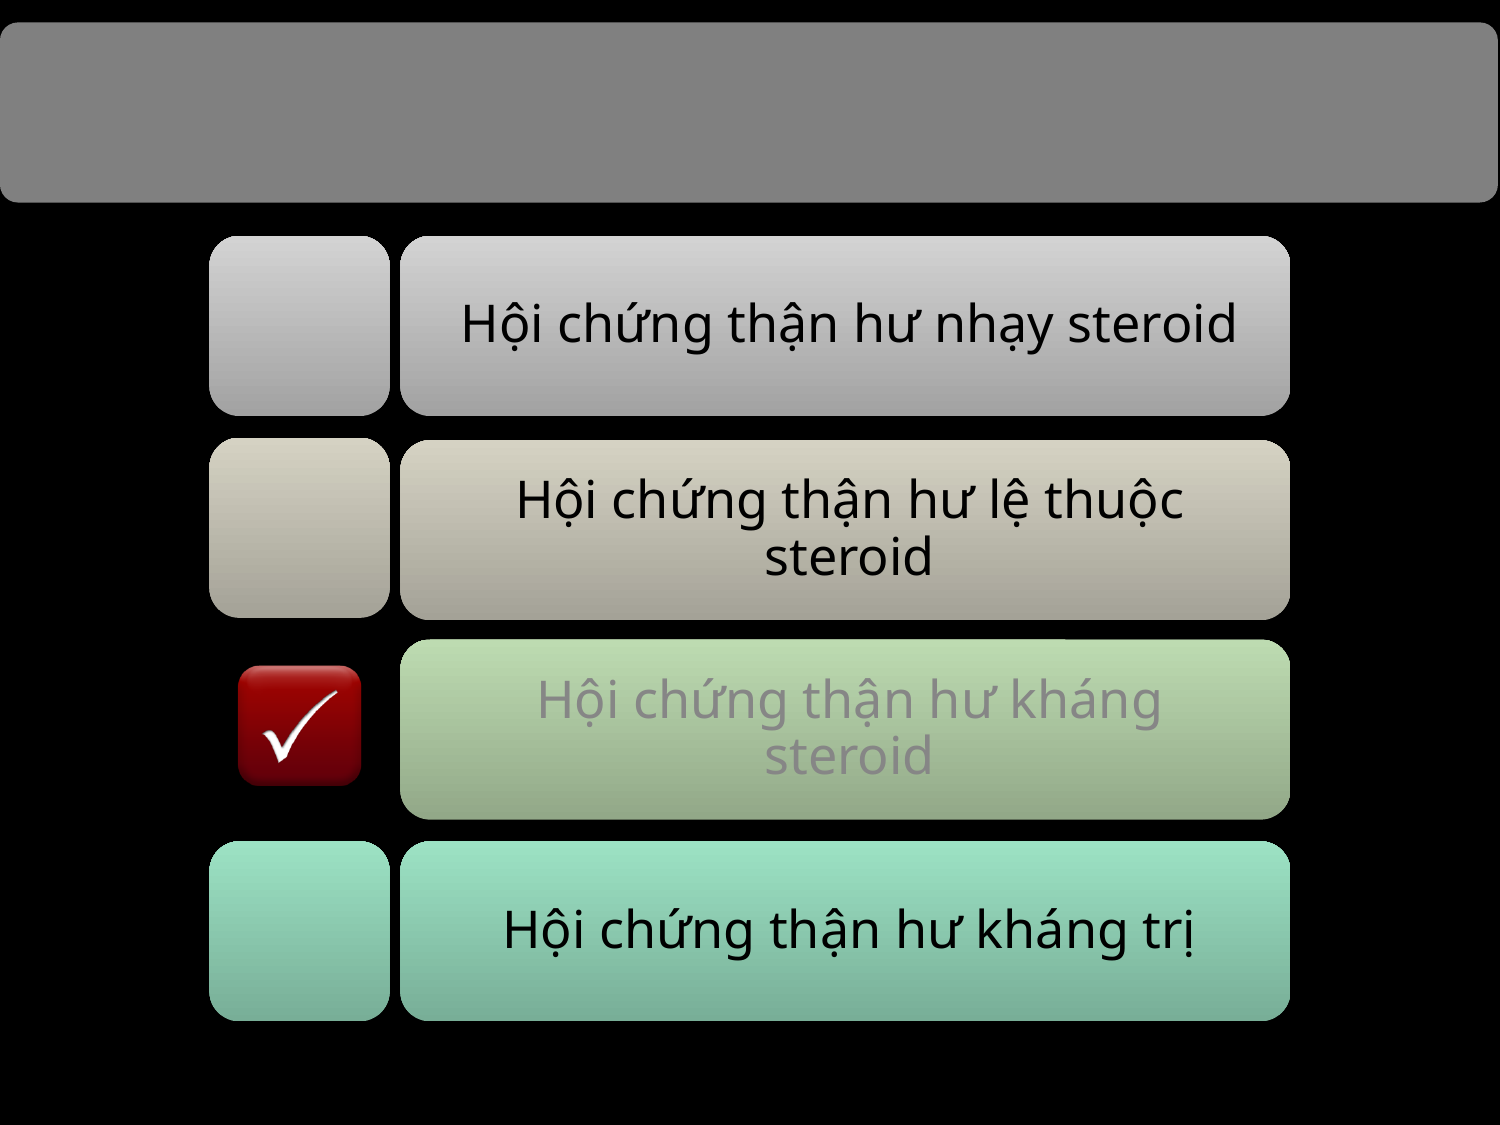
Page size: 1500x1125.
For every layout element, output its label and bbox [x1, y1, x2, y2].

text_box [0, 22, 1500, 1023]
